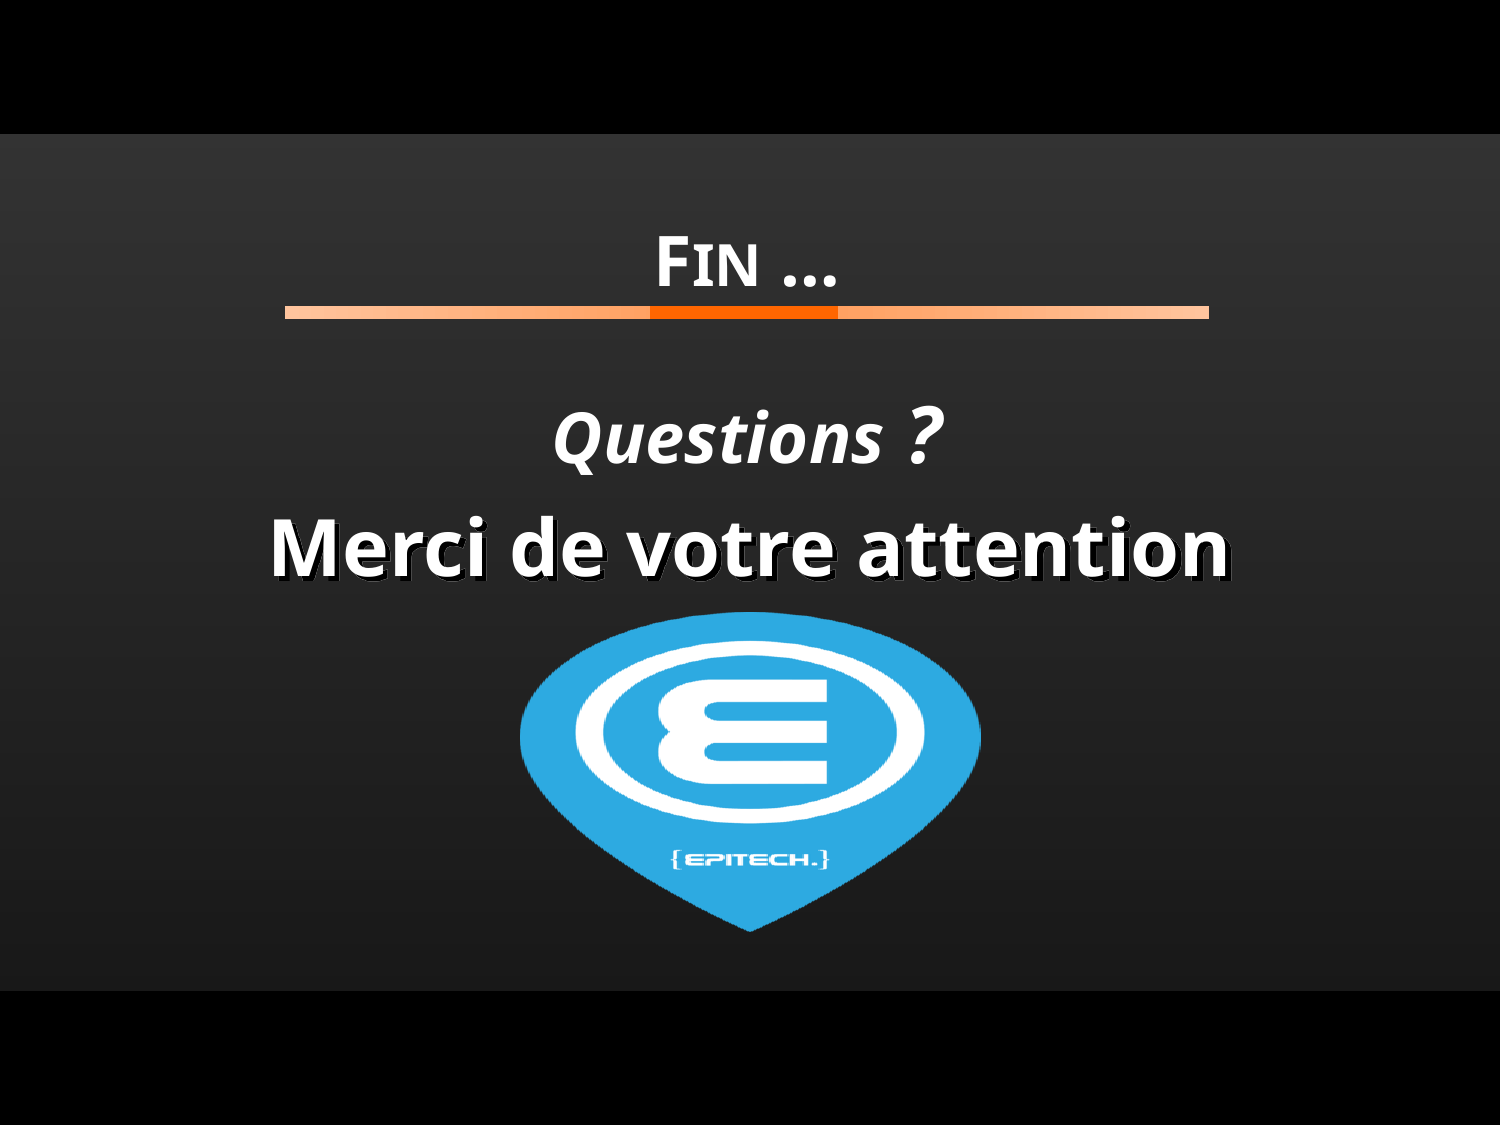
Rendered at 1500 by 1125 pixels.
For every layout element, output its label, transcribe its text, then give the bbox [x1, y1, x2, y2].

text_box [0, 332, 1500, 991]
text_box [0, 134, 1500, 300]
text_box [0, 302, 1500, 321]
text_box Merci de votre attention [47, 489, 1452, 600]
text_box FIN … Questions ? [536, 332, 957, 487]
picture [520, 612, 981, 932]
text_box [0, 991, 1500, 1125]
text_box [0, 0, 1500, 134]
text_box FIN … Questions ? [536, 209, 957, 300]
